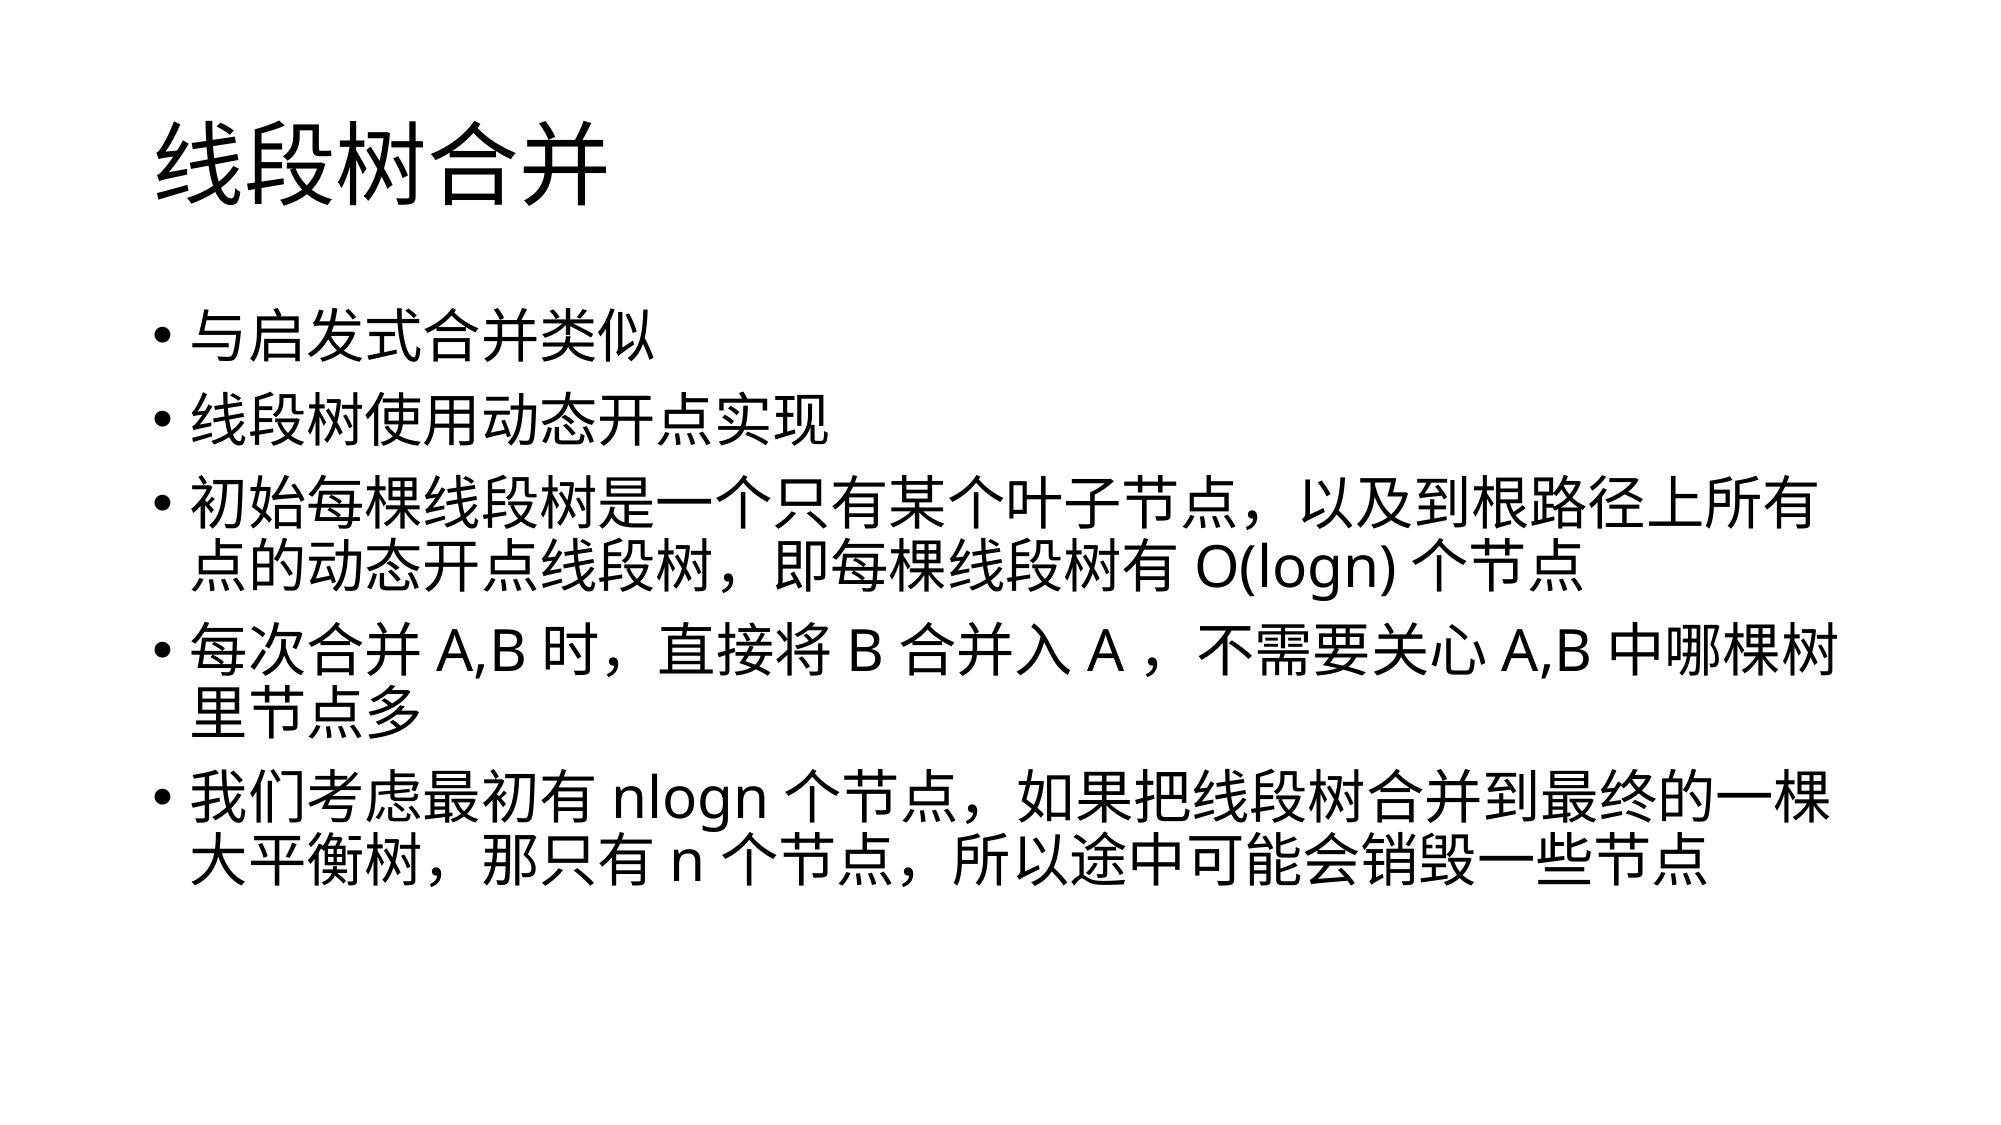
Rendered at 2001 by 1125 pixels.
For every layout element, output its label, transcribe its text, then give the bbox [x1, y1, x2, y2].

title 线段树合并 [137, 59, 1863, 278]
list 与启发式合并类似 线段树使用动态开点实现 初始每棵线段树是一个只有某个叶子节点，以及到根路径上所有点的动态开点线段树，即每棵线段树有O(logn)个节点 每次合并A,B时，直接将B合并入A，不需要关心A,B中哪棵树里节点多 我们考虑最初有nlogn个节点，如果把线段树合并到最终的一棵大平衡树，那只有n个节点，所以途中可能会销毁一些节点 [137, 299, 1863, 1014]
